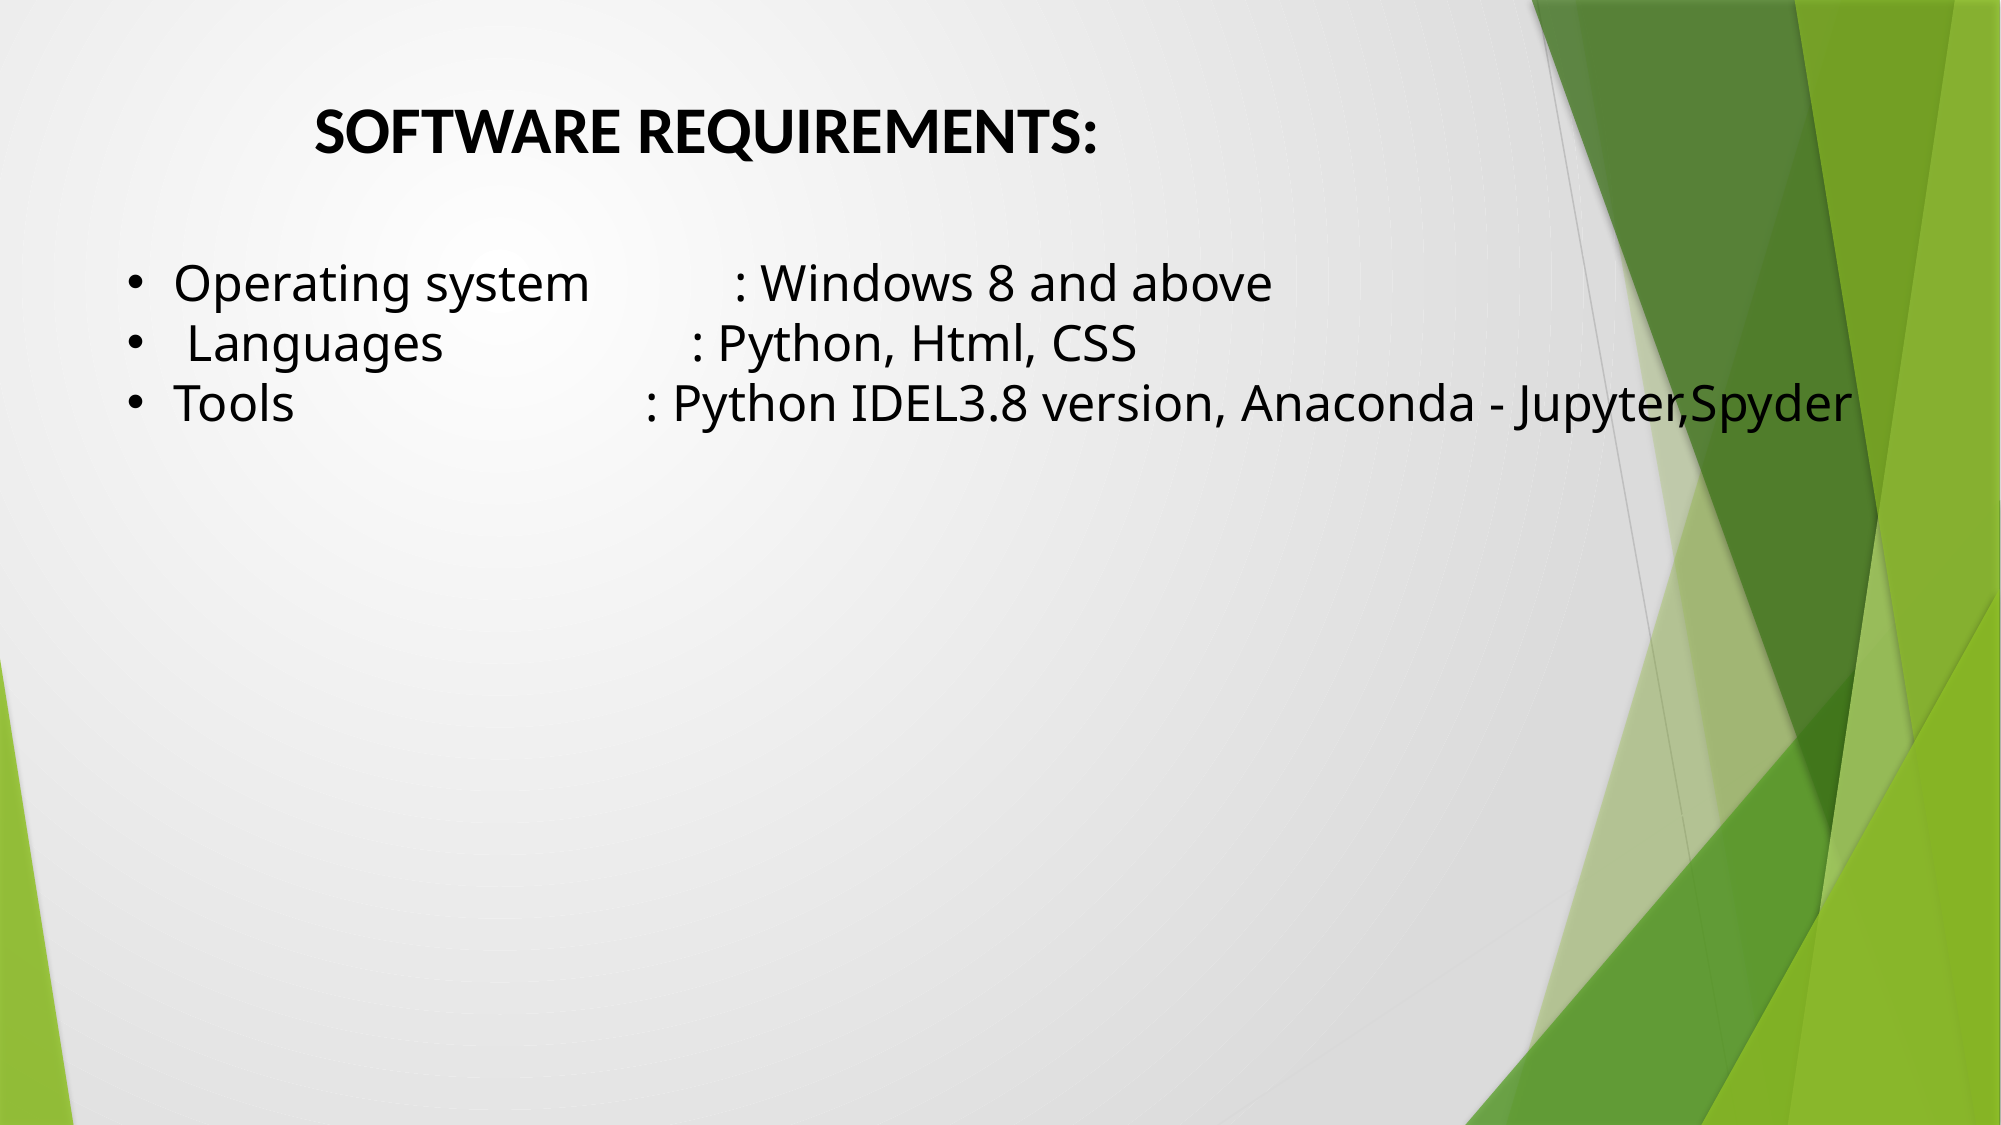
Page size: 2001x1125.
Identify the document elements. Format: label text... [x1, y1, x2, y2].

text_box SOFTWARE REQUIREMENTS: [178, 74, 1381, 244]
text_box Operating system : Windows 8 and above Languages : Python, Html, CSS Tools : Python IDEL3.8 version, Anaconda - Jupyter,Spyder [111, 244, 1948, 504]
